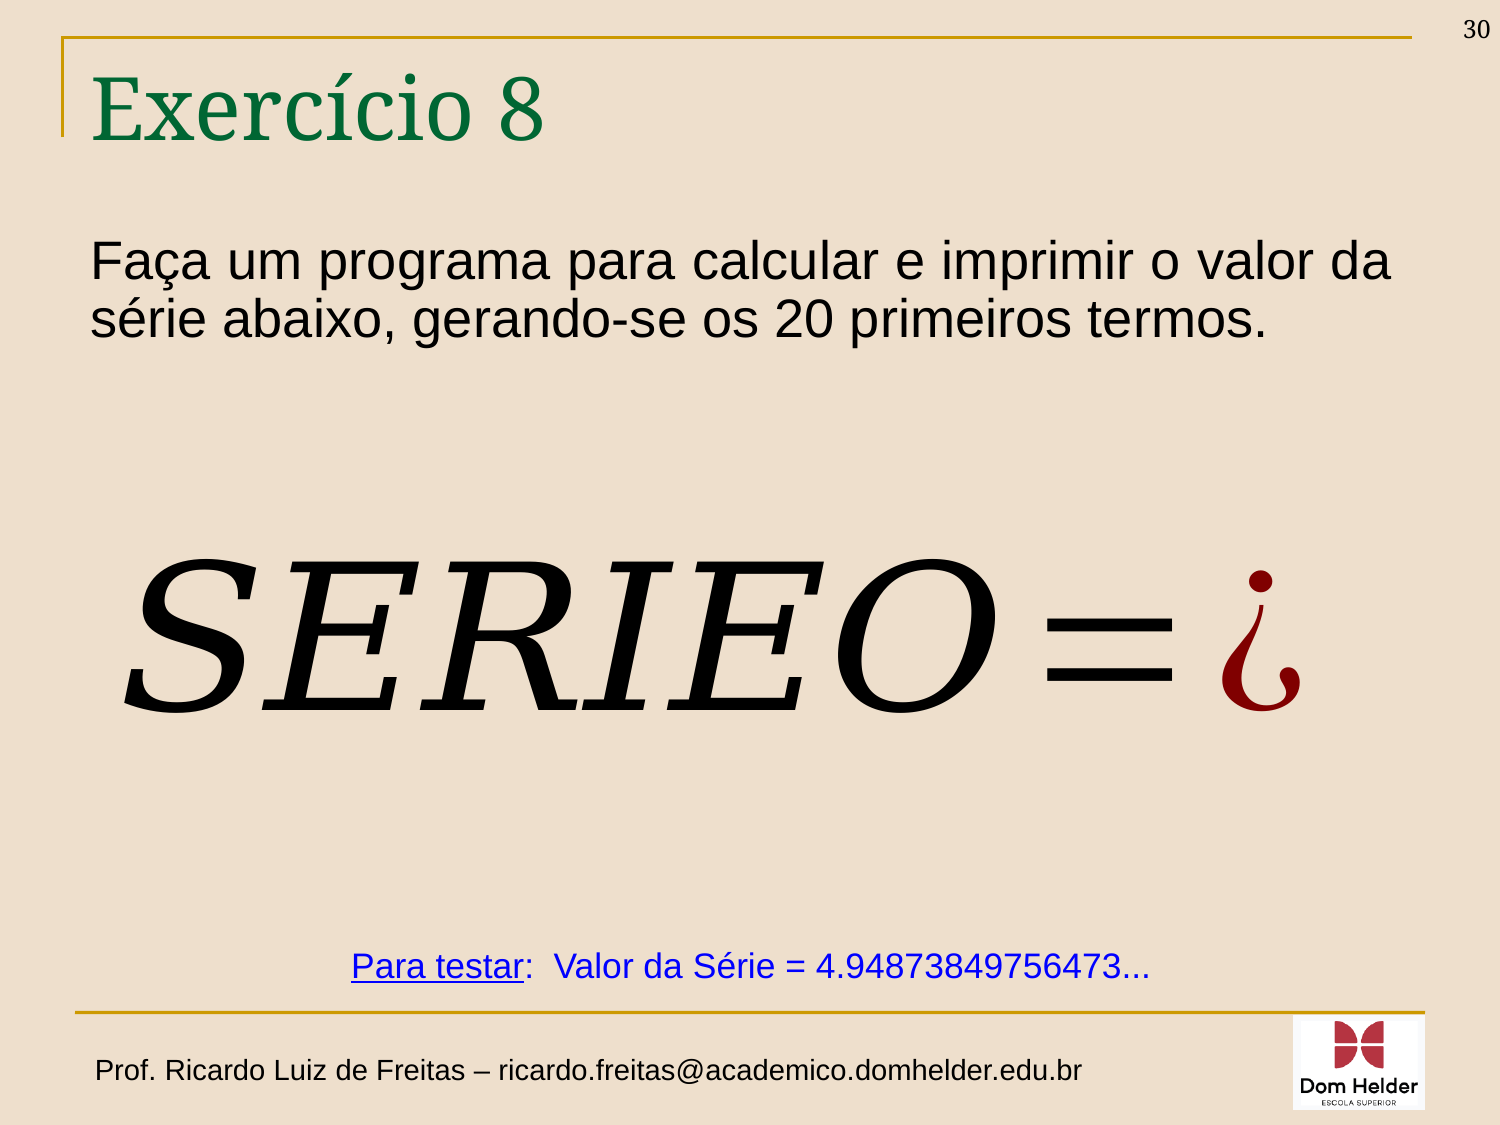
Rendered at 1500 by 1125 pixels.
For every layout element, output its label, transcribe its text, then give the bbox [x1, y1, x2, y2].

text_box Para testar: Valor da Série = 4.94873849756473... [336, 940, 1187, 1016]
title Exercício 8 [75, 45, 1425, 233]
picture [1293, 1015, 1425, 1110]
slide_number 30 [1392, 0, 1500, 55]
list Faça um programa para calcular e imprimir o valor da série abaixo, gerando-se os 20 primeiros termos. [75, 224, 1409, 528]
